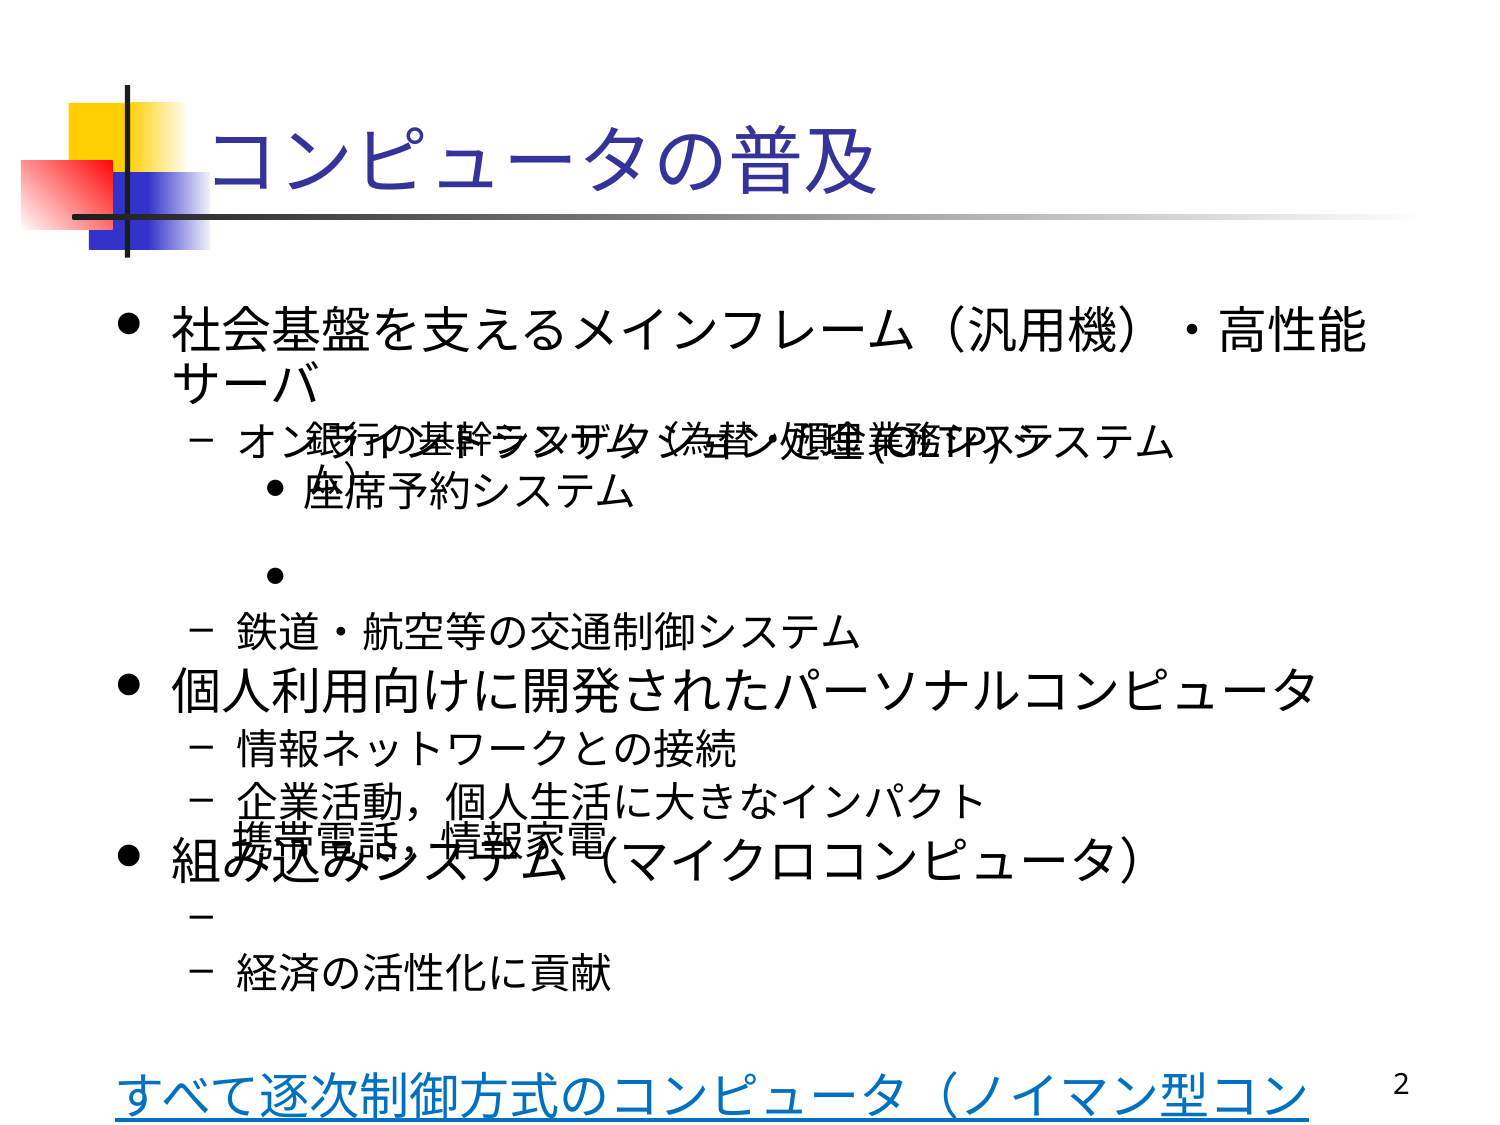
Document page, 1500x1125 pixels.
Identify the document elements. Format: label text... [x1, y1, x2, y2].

slide_number 2 [1112, 1073, 1426, 1113]
list 社会基盤を支えるメインフレーム（汎用機）・高性能サーバ オンライントランザクション処理(OLTP)システム 鉄道・航空等の交通制御システム 個人利用向けに開発されたパーソナルコンピュータ 情報ネットワークとの接続 企業活動，個人生活に大きなインパクト 組み込みシステム（マイクロコンピュータ） 経済の活性化に貢献 すべて逐次制御方式のコンピュータ（ノイマン型コンピュータ） [99, 297, 1463, 1073]
title コンピュータの普及 [188, 72, 1450, 212]
